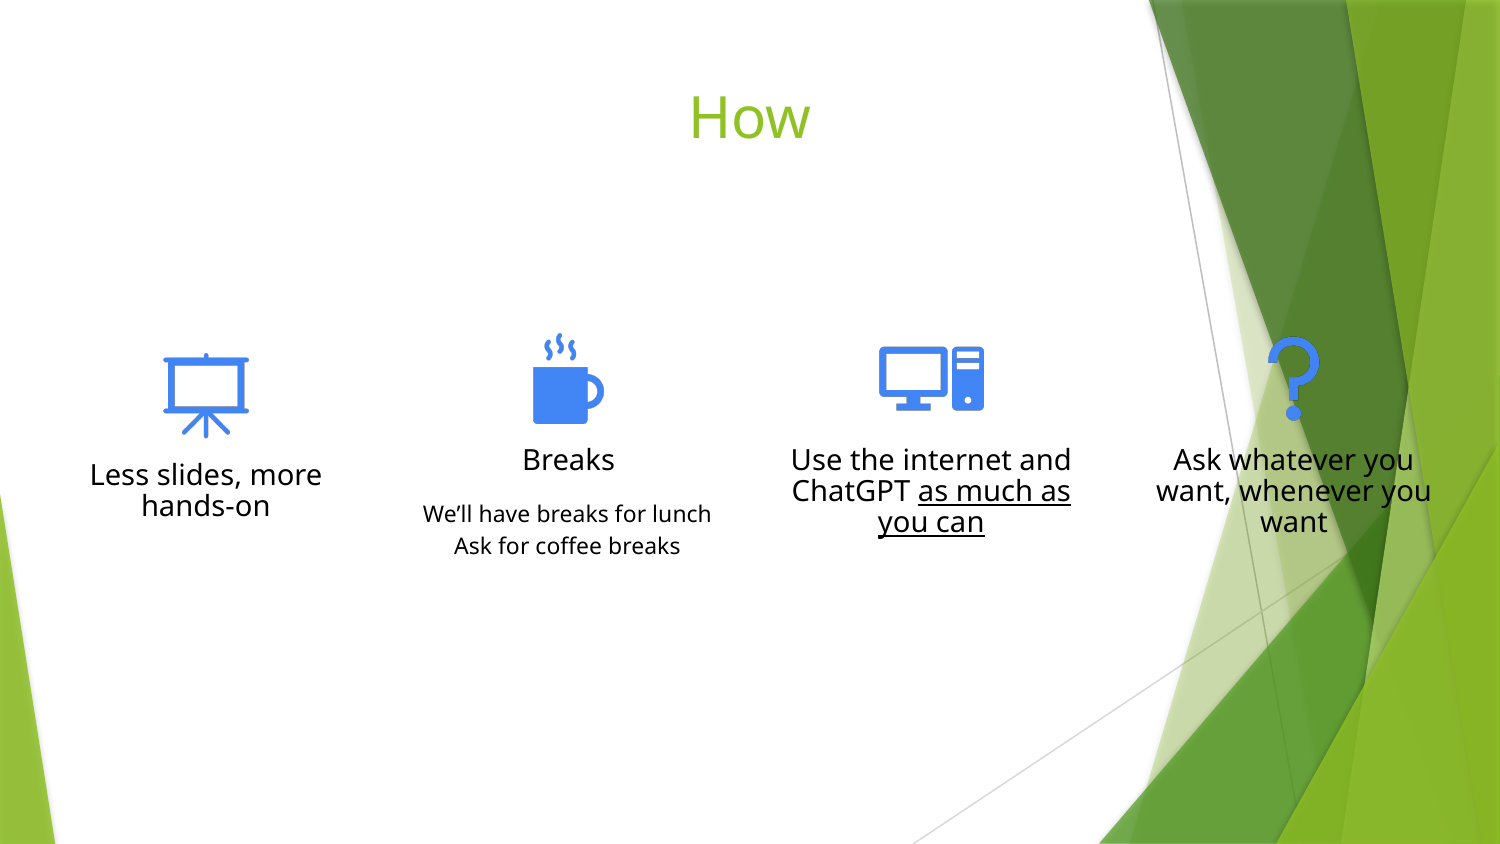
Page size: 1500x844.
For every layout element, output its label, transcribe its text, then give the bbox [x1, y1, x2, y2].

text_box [50, 197, 1450, 735]
title How [51, 72, 1449, 167]
